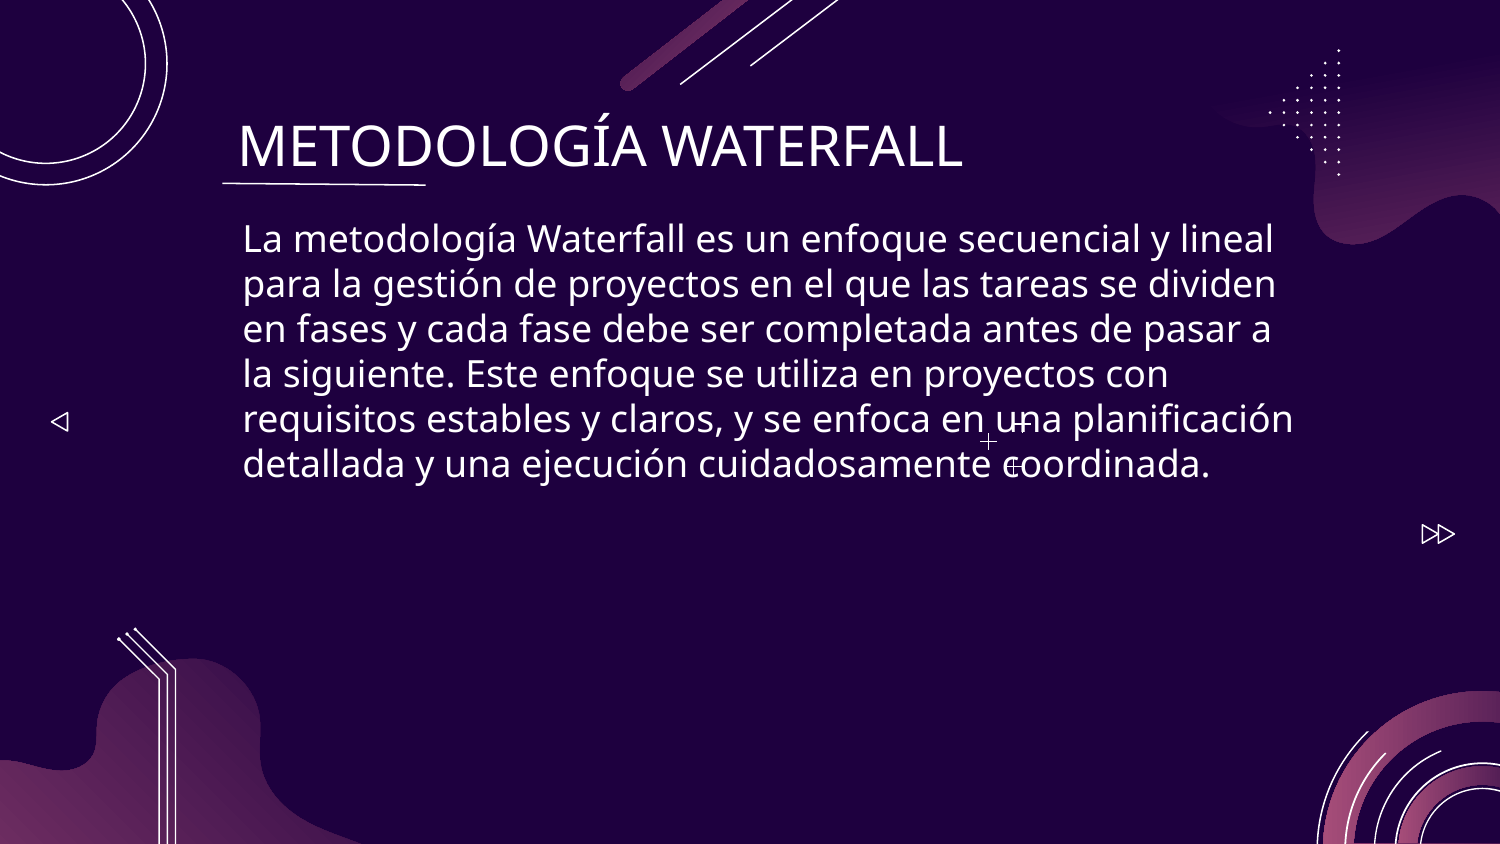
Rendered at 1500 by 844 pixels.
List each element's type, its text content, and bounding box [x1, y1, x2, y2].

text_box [979, 414, 1032, 476]
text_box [1268, 48, 1341, 177]
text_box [116, 627, 177, 844]
subtitle La metodología Waterfall es un enfoque secuencial y lineal para la gestión de proyectos en el que las tareas se dividen en fases y cada fase debe ser completada antes de pasar a la siguiente. Este enfoque se utiliza en proyectos con requisitos estables y claros, y se enfoca en una planificación detallada y una ejecución cuidadosamente coordinada. [227, 199, 1324, 554]
title METODOLOGÍA WATERFALL [222, 95, 1269, 184]
